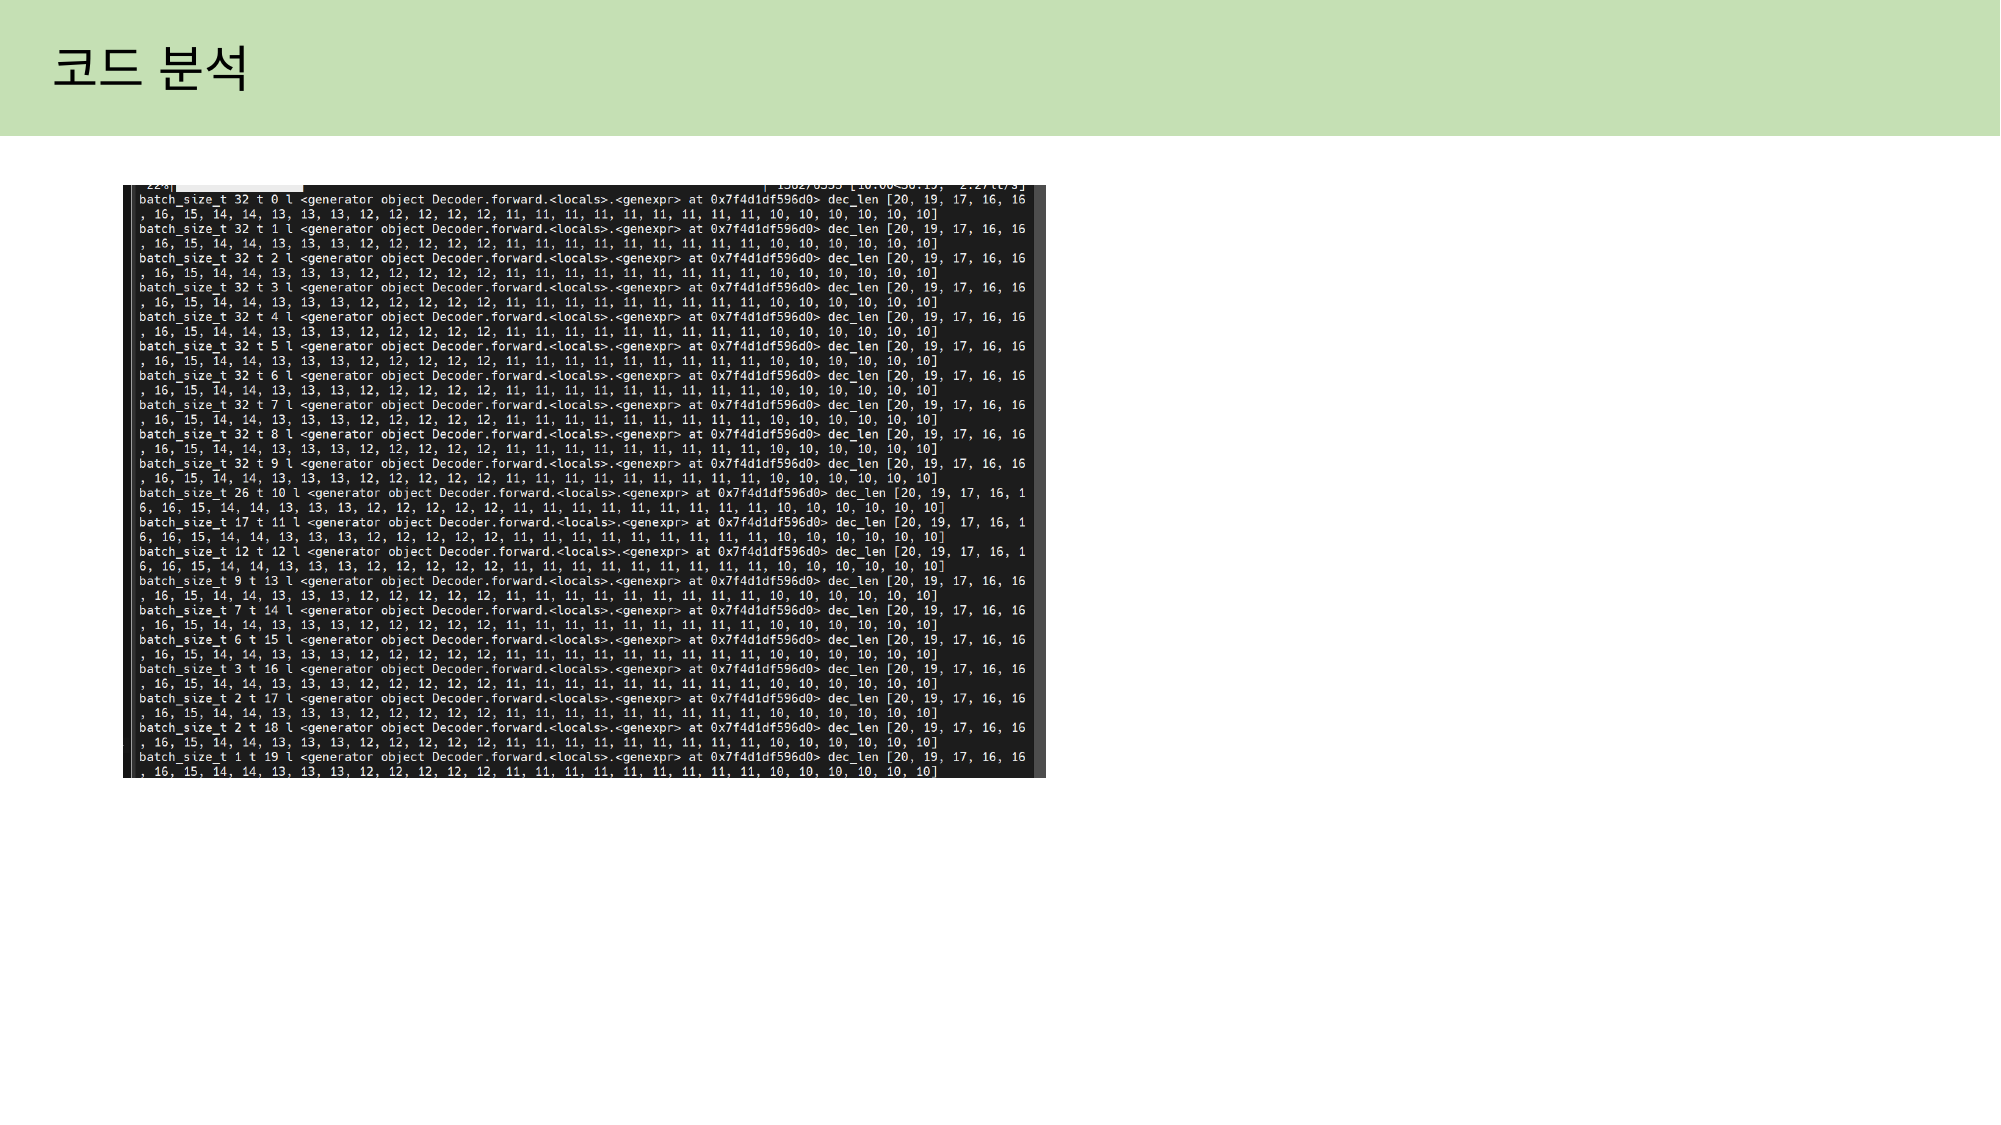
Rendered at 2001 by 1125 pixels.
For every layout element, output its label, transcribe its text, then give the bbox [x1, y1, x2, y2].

text_box 코드 분석 [37, 29, 1971, 105]
picture [123, 185, 1046, 778]
text_box [0, 0, 2000, 136]
